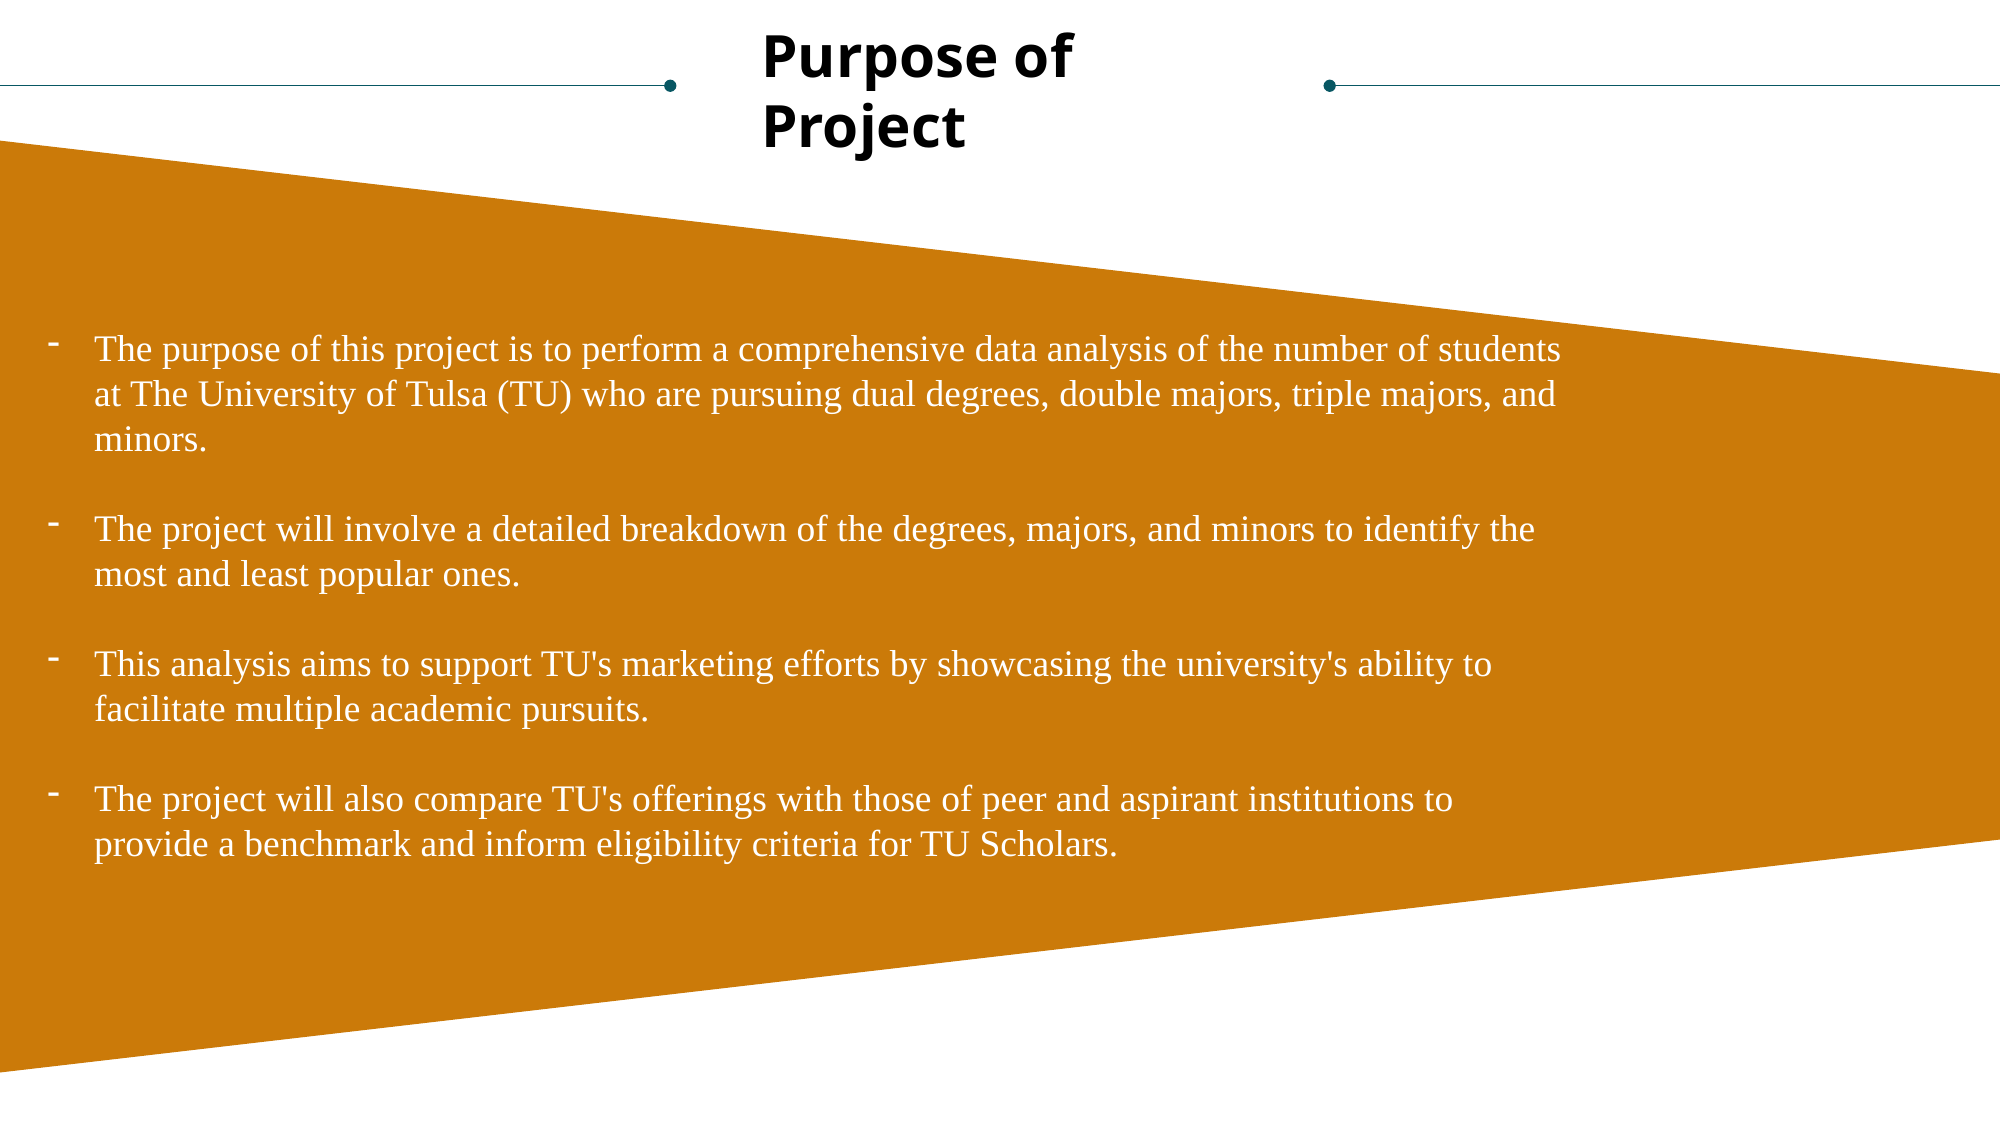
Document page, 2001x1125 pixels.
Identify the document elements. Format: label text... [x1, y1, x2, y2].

text_box [1587, 324, 2000, 889]
text_box Purpose of Project [746, 11, 1297, 167]
text_box [0, 139, 1515, 1074]
text_box The purpose of this project is to perform a comprehensive data analysis of the number of students at The University of Tulsa (TU) who are pursuing dual degrees, double majors, triple majors, and minors. The project will involve a detailed breakdown of the degrees, majors, and minors to identify the most and least popular ones. This analysis aims to support TU's marketing efforts by showcasing the university's ability to facilitate multiple academic pursuits. The project will also compare TU's offerings with those of peer and aspirant institutions to provide a benchmark and inform eligibility criteria for TU Scholars. [32, 316, 1587, 917]
